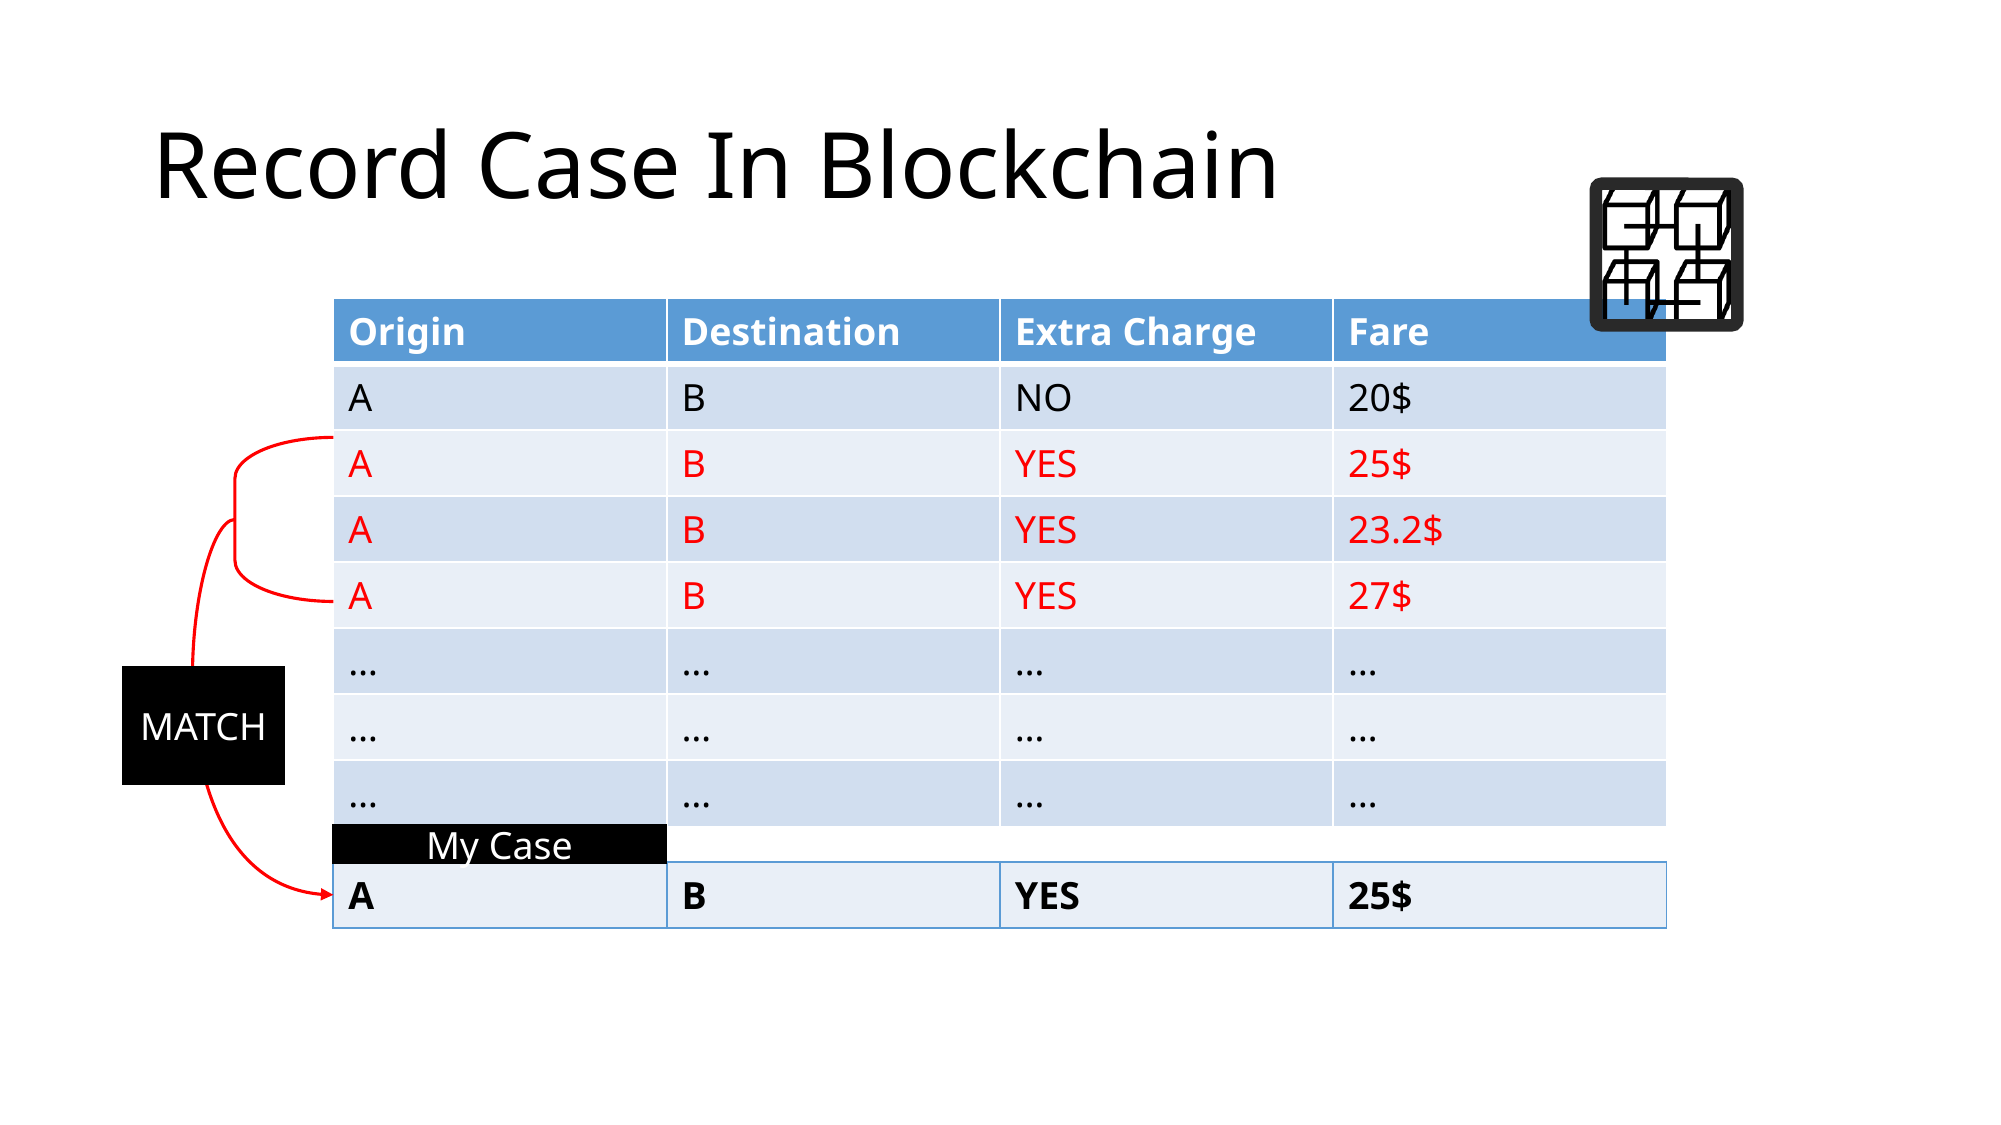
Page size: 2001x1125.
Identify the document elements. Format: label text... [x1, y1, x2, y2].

table_cell … [1001, 761, 1332, 826]
table_cell A [334, 431, 666, 495]
picture [1595, 183, 1738, 326]
table_cell A [334, 367, 666, 429]
title Record Case In Blockchain [137, 59, 1863, 278]
table_cell … [334, 629, 666, 693]
table_cell YES [1001, 563, 1332, 627]
table_cell … [334, 761, 666, 824]
table_cell … [1334, 695, 1666, 759]
table_cell … [1001, 695, 1332, 759]
table_cell … [668, 761, 999, 826]
table_cell B [668, 367, 999, 429]
table_cell B [668, 497, 999, 561]
table_cell 25$ [1334, 431, 1666, 495]
table_cell NO [1001, 367, 1332, 429]
table_cell … [1001, 629, 1332, 693]
table_cell 23.2$ [1334, 497, 1666, 561]
table_cell YES [1001, 431, 1332, 495]
table_cell 27$ [1334, 563, 1666, 627]
table_header YES [1001, 863, 1332, 927]
table_header B [668, 863, 999, 927]
table_cell … [1334, 761, 1666, 826]
table_cell B [668, 563, 999, 627]
table_header Origin [334, 299, 666, 361]
table_cell YES [1001, 497, 1332, 561]
table_cell … [668, 695, 999, 759]
table_header A [334, 864, 666, 927]
table_header Fare [1334, 299, 1666, 361]
table_header Destination [668, 299, 999, 361]
table_cell … [668, 629, 999, 693]
text_box MATCH [122, 666, 234, 785]
table_cell A [334, 497, 666, 561]
table_cell 20$ [1334, 367, 1666, 429]
table_header 25$ [1334, 863, 1666, 927]
table_header Extra Charge [1001, 299, 1332, 361]
table_cell B [668, 431, 999, 495]
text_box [234, 519, 334, 893]
table_cell … [334, 695, 666, 759]
table_cell … [1334, 629, 1666, 693]
text_box [233, 435, 334, 519]
text_box My Case [334, 824, 667, 864]
table_cell A [334, 563, 666, 627]
